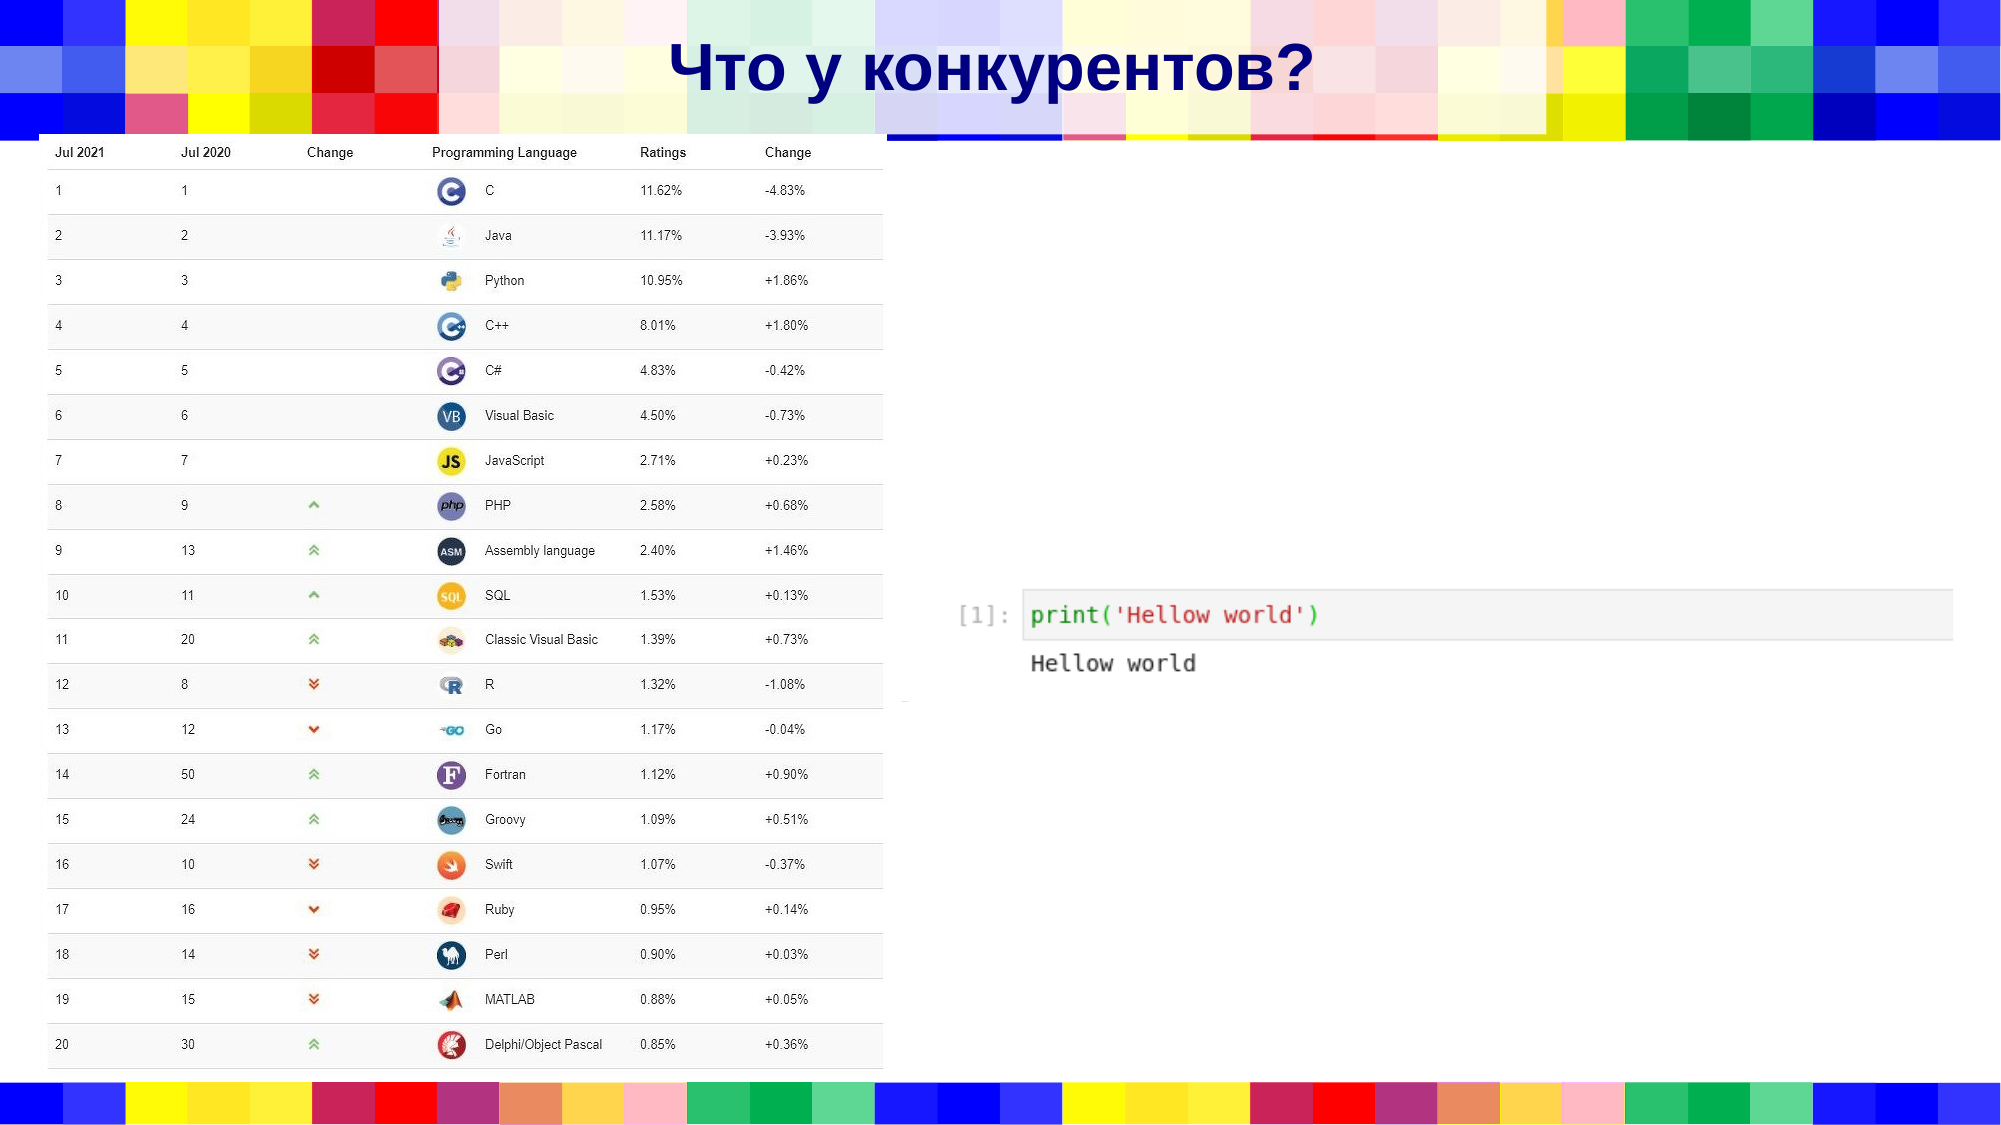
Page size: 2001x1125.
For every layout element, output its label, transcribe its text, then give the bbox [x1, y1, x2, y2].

picture [39, 134, 887, 1080]
title Что у конкурентов? [439, 0, 1547, 135]
picture [901, 566, 1954, 702]
